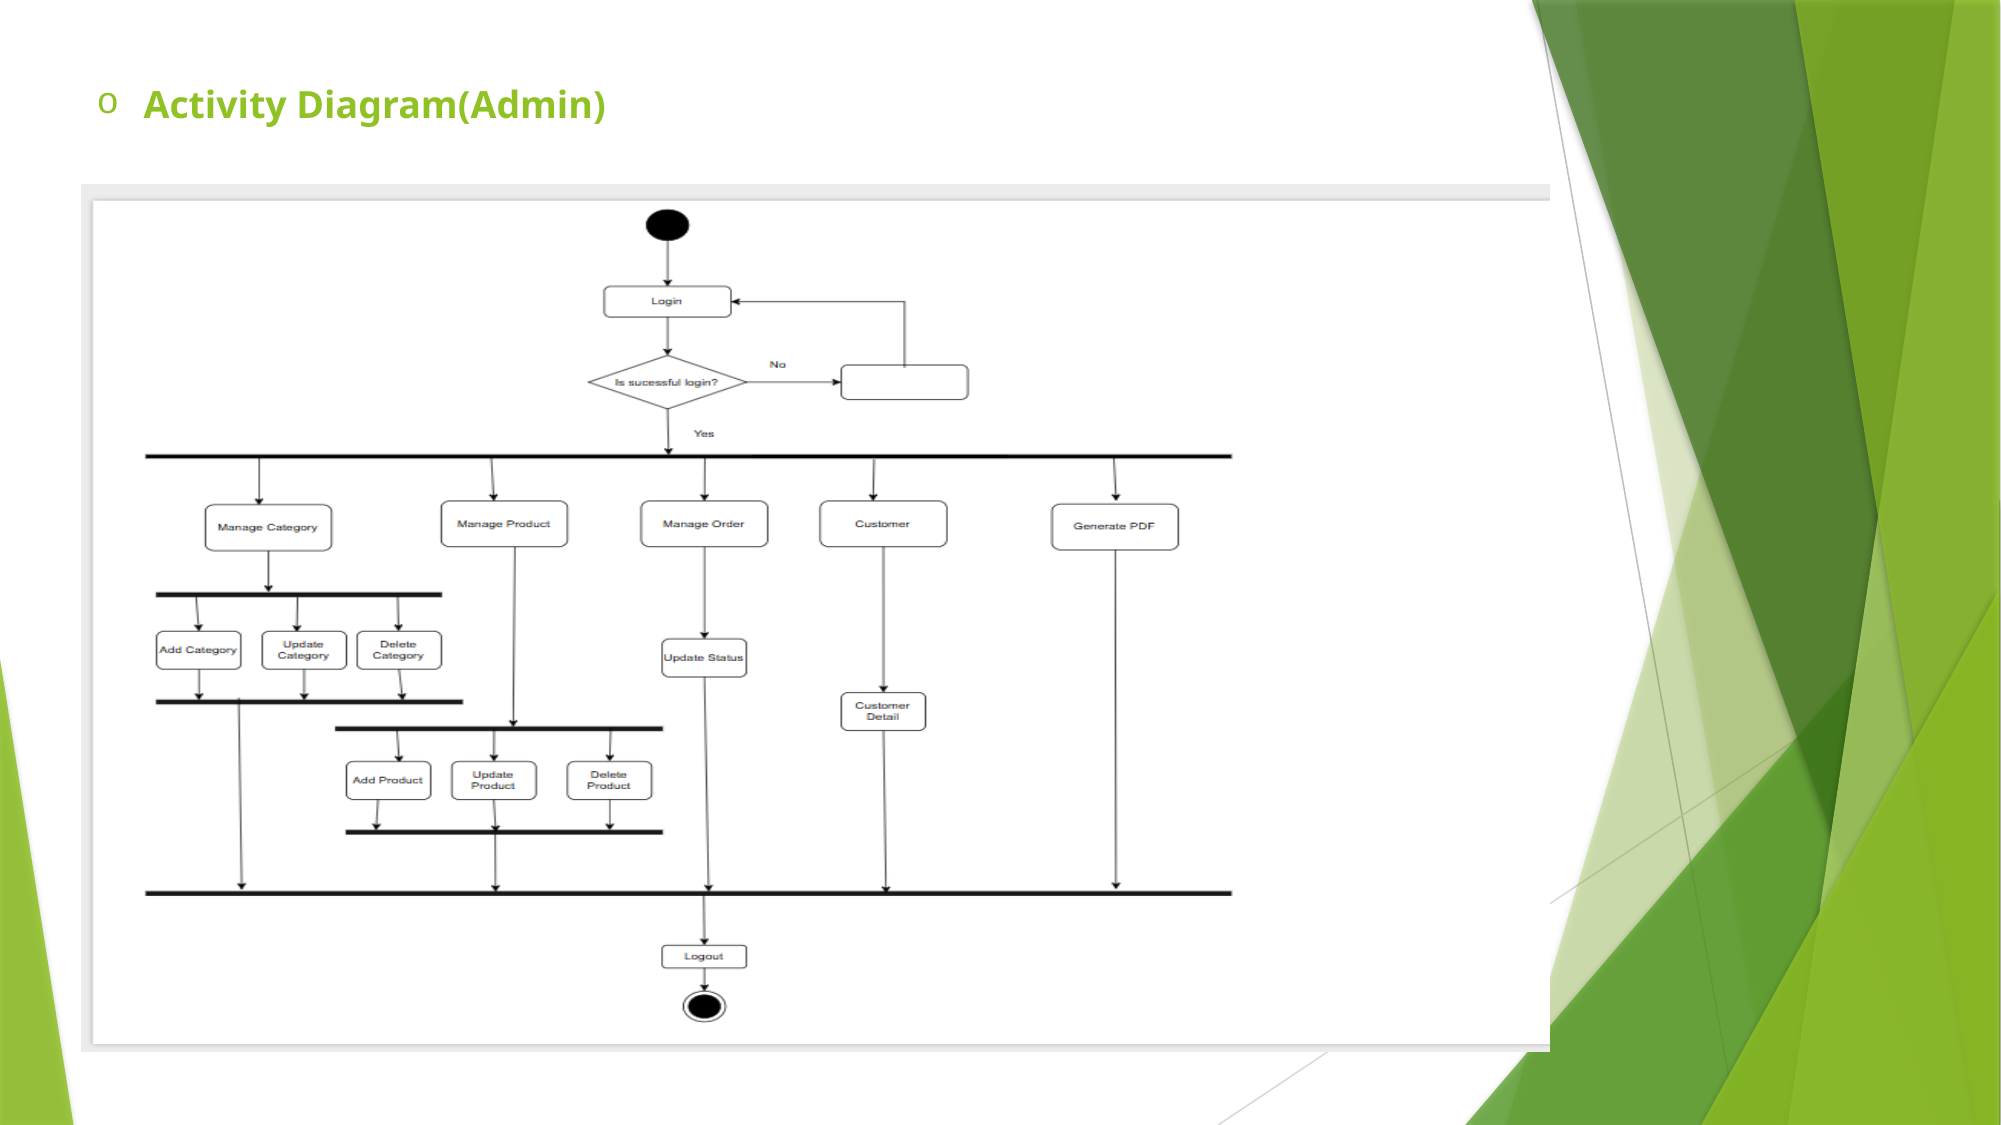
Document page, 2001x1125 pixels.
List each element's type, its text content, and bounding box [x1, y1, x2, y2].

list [81, 184, 1551, 1053]
title Activity Diagram(Admin) [81, 73, 1825, 199]
